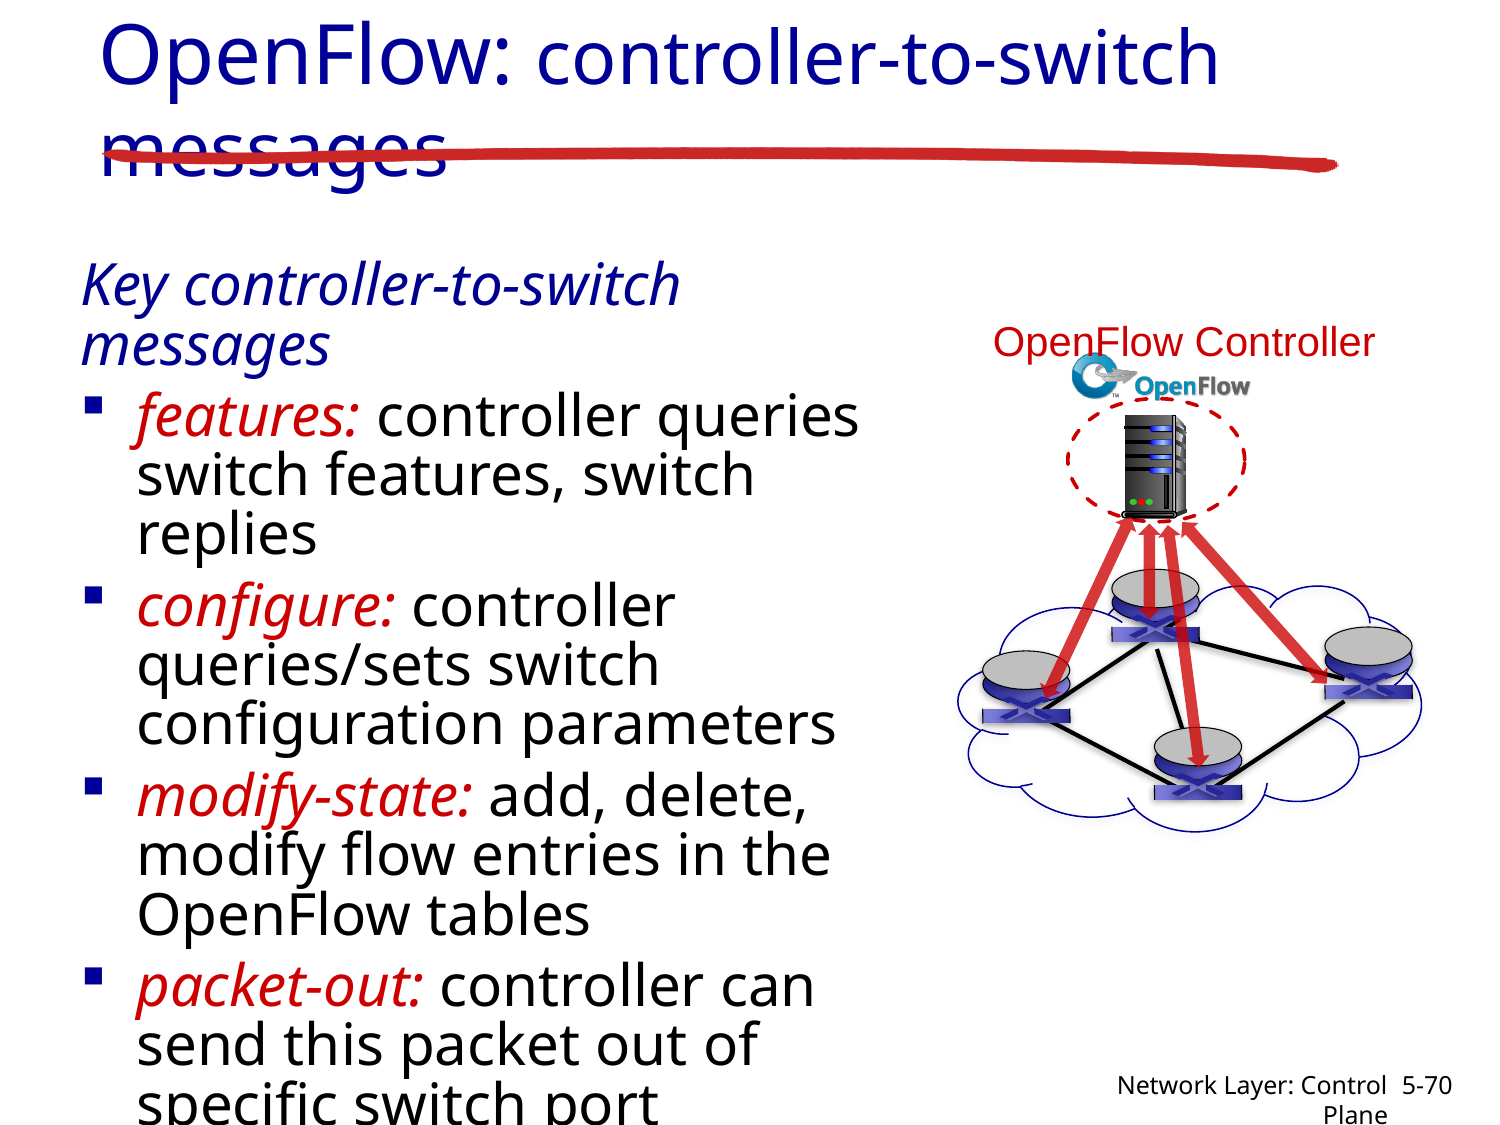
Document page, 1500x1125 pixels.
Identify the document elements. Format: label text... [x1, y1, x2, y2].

text_box OpenFlow: controller-to-switch messages [83, 2, 1432, 191]
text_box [958, 306, 1422, 832]
picture [97, 139, 1353, 181]
text_box 5-<number> [1387, 1062, 1478, 1107]
text_box Network Layer: Control Plane [1045, 1062, 1403, 1102]
text_box Key controller-to-switch messages features: controller queries switch features, switch replies configure: controller queries/sets switch configuration parameters modify-state: add, delete, modify flow entries in the OpenFlow tables packet-out: controller can send this packet out of specific switch port [65, 250, 906, 1013]
